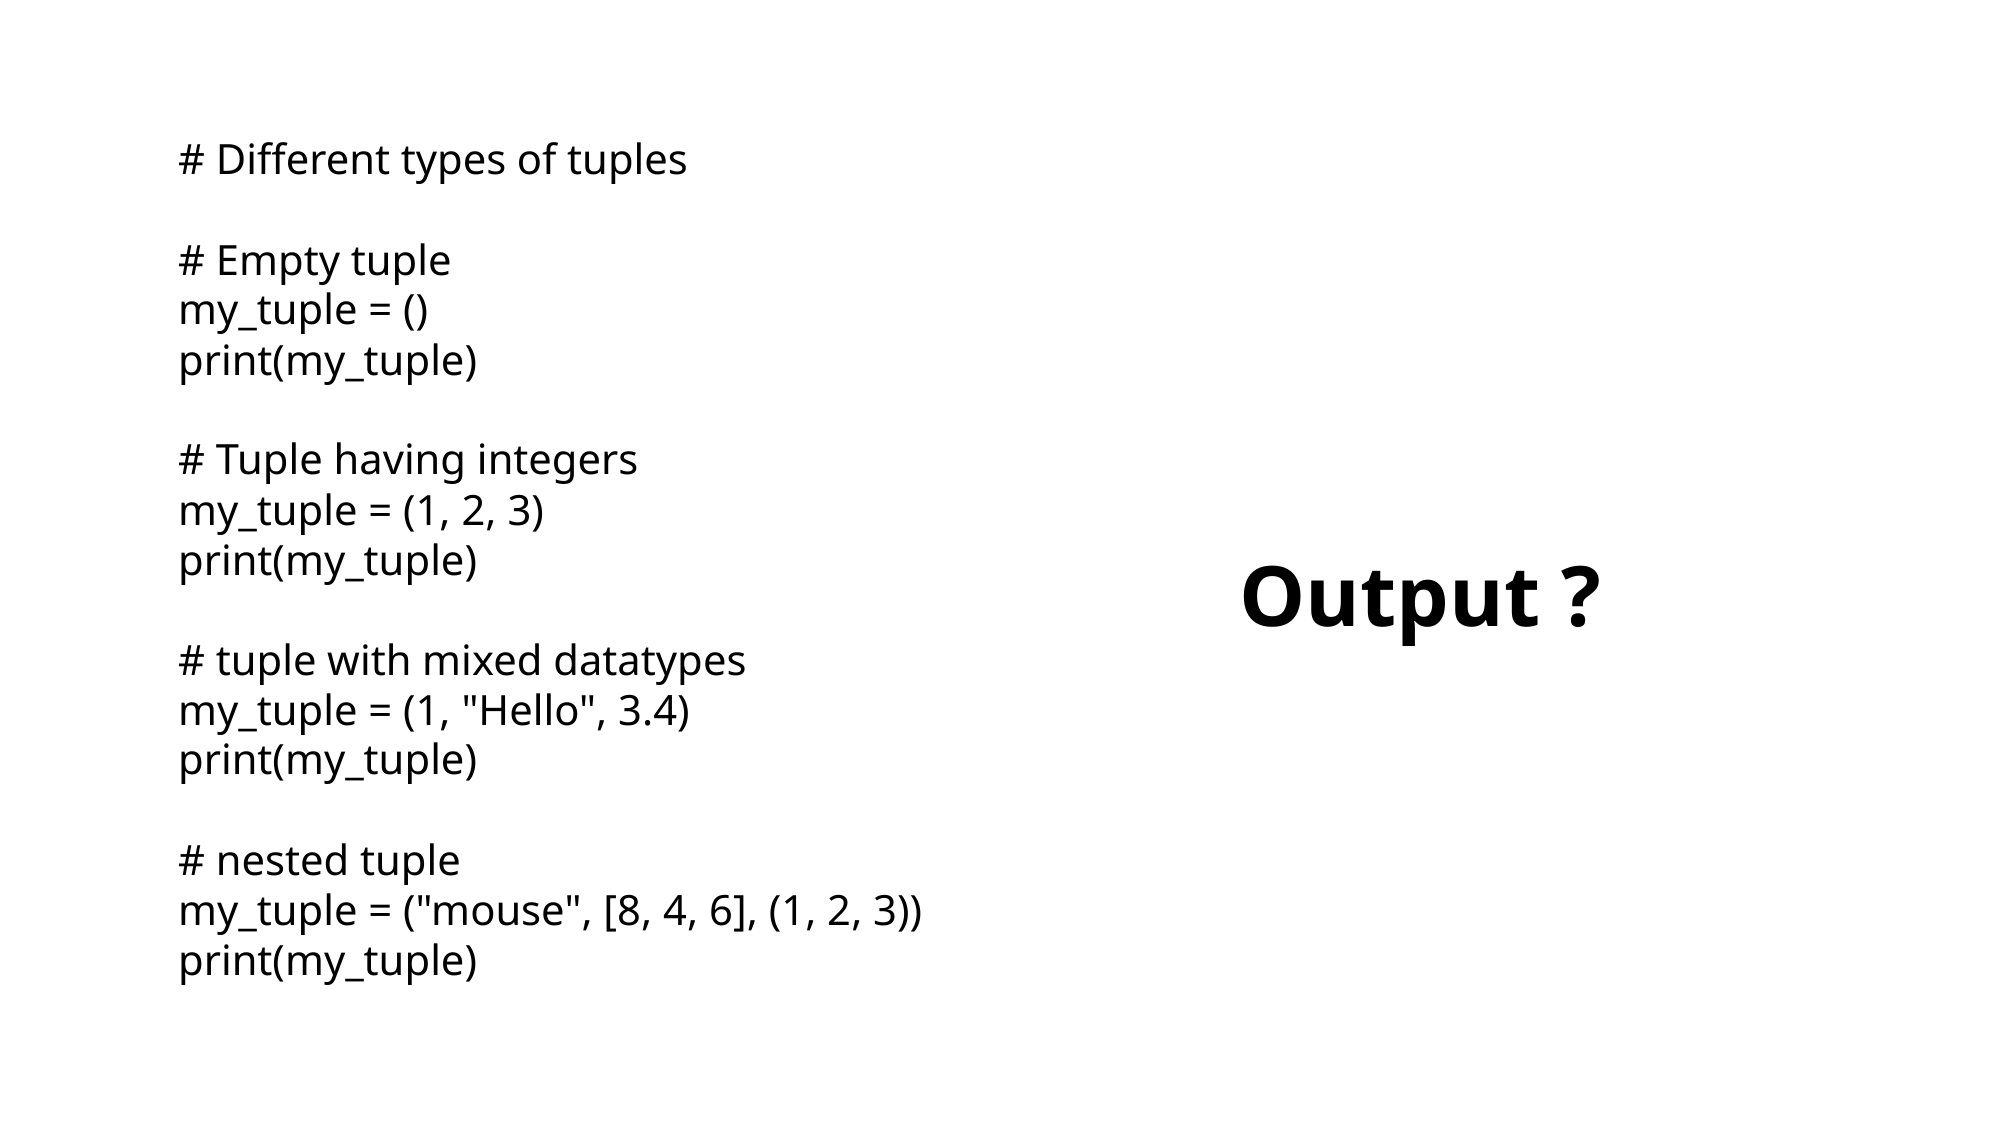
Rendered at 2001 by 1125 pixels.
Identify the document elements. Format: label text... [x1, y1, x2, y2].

text_box Output ? [1224, 535, 1617, 651]
text_box # Different types of tuples # Empty tuple my_tuple = () print(my_tuple) # Tuple having integers my_tuple = (1, 2, 3) print(my_tuple) # tuple with mixed datatypes my_tuple = (1, "Hello", 3.4) print(my_tuple) # nested tuple my_tuple = ("mouse", [8, 4, 6], (1, 2, 3)) print(my_tuple) [163, 125, 1909, 991]
